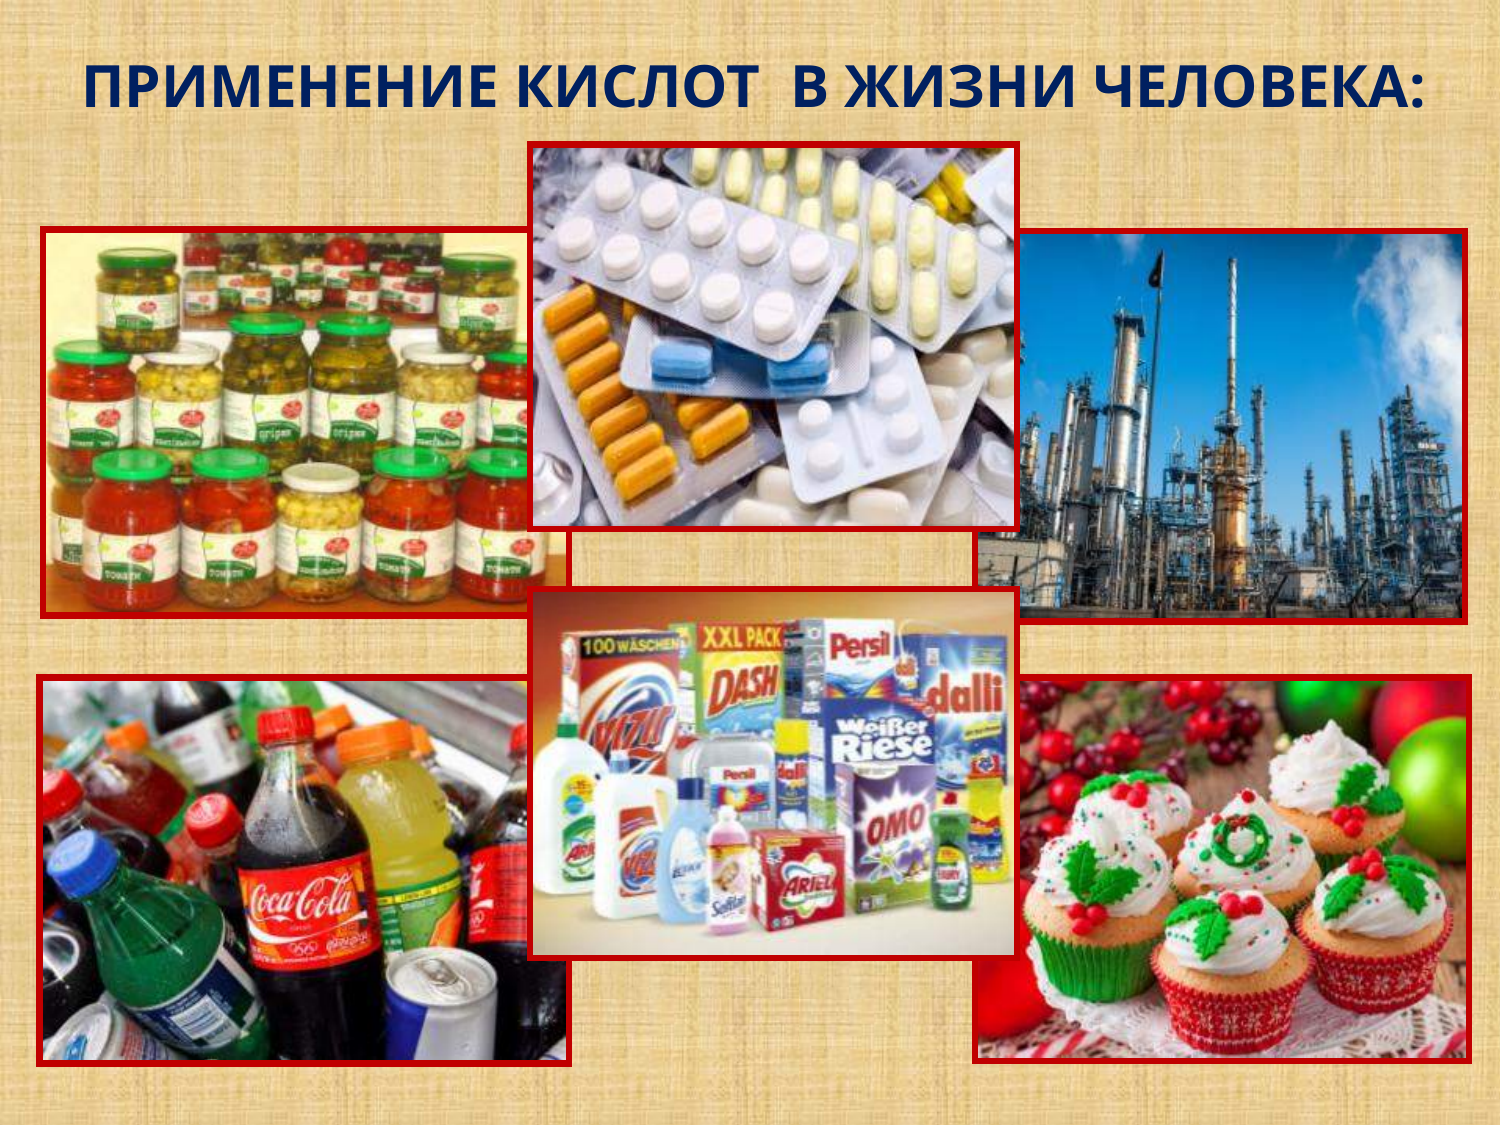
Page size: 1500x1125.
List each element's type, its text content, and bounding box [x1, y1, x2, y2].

text_box ПРИМЕНЕНИЕ КИСЛОТ В ЖИЗНИ ЧЕЛОВЕКА: [66, 41, 1441, 127]
picture [0, 0, 1500, 1125]
